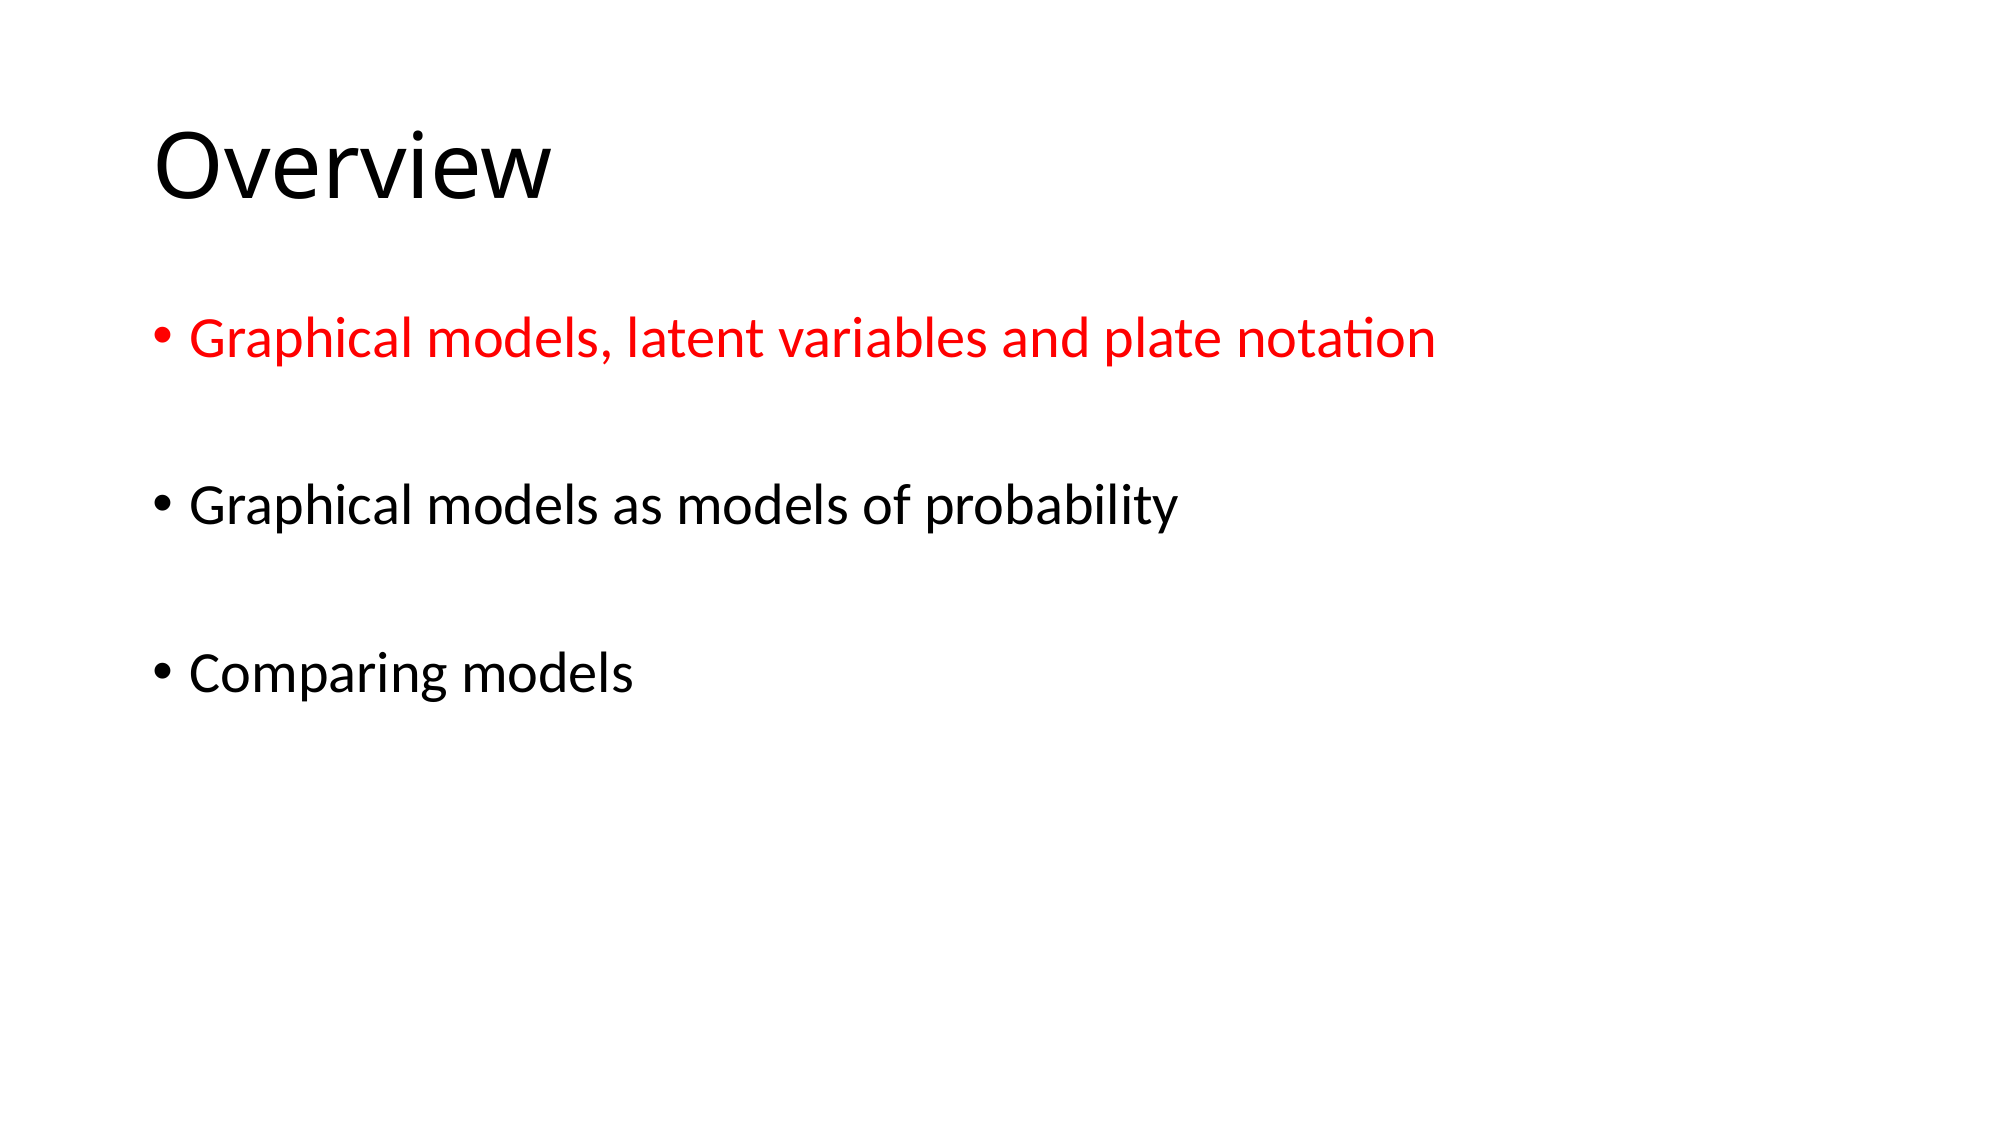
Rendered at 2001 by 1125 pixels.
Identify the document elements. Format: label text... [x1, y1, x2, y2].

list Graphical models, latent variables and plate notation Graphical models as models of probability Comparing models [137, 299, 1863, 1014]
title Overview [137, 59, 1863, 278]
